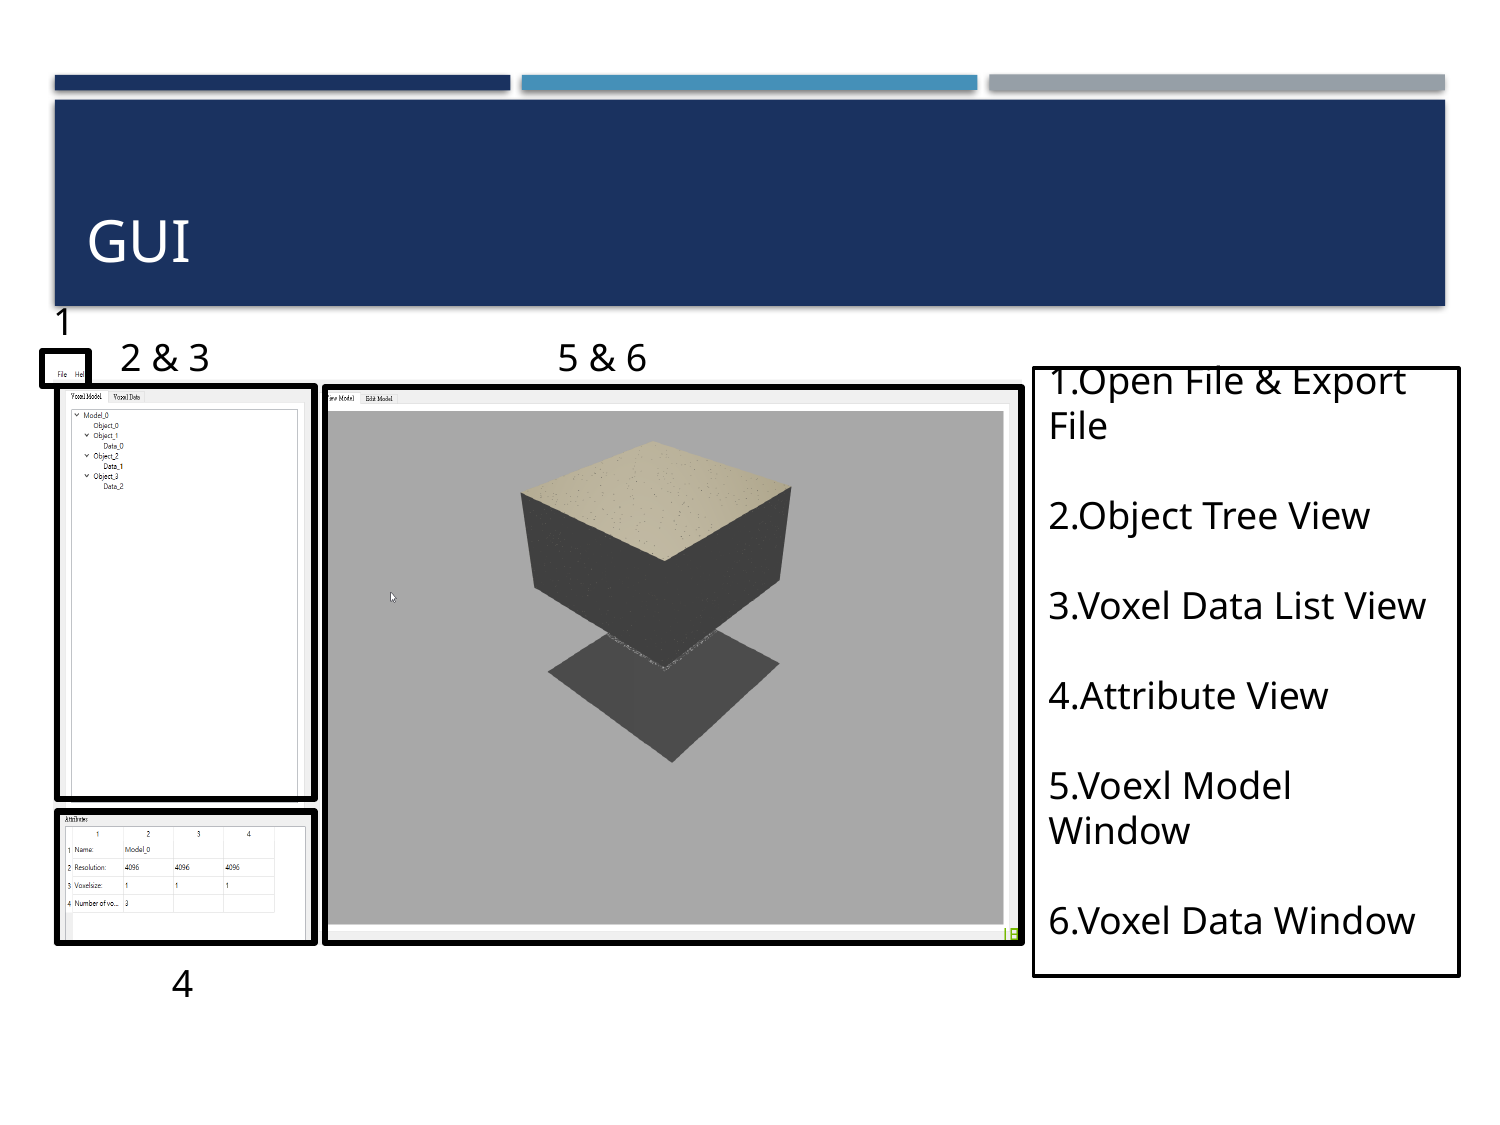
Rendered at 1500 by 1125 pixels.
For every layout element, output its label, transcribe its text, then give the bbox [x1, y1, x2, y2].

text_box [40, 351, 90, 388]
text_box 1.Open File & Export File 2.Object Tree View 3.Voxel Data List View 4.Attribute View 5.Voexl Model Window 6.Voxel Data Window [1032, 366, 1461, 978]
picture [52, 367, 1023, 946]
text_box 1 [38, 290, 90, 351]
text_box 5 & 6 [542, 326, 663, 366]
text_box 2 & 3 [105, 326, 225, 366]
title GUI [71, 119, 1429, 282]
text_box 4 [157, 957, 209, 1012]
